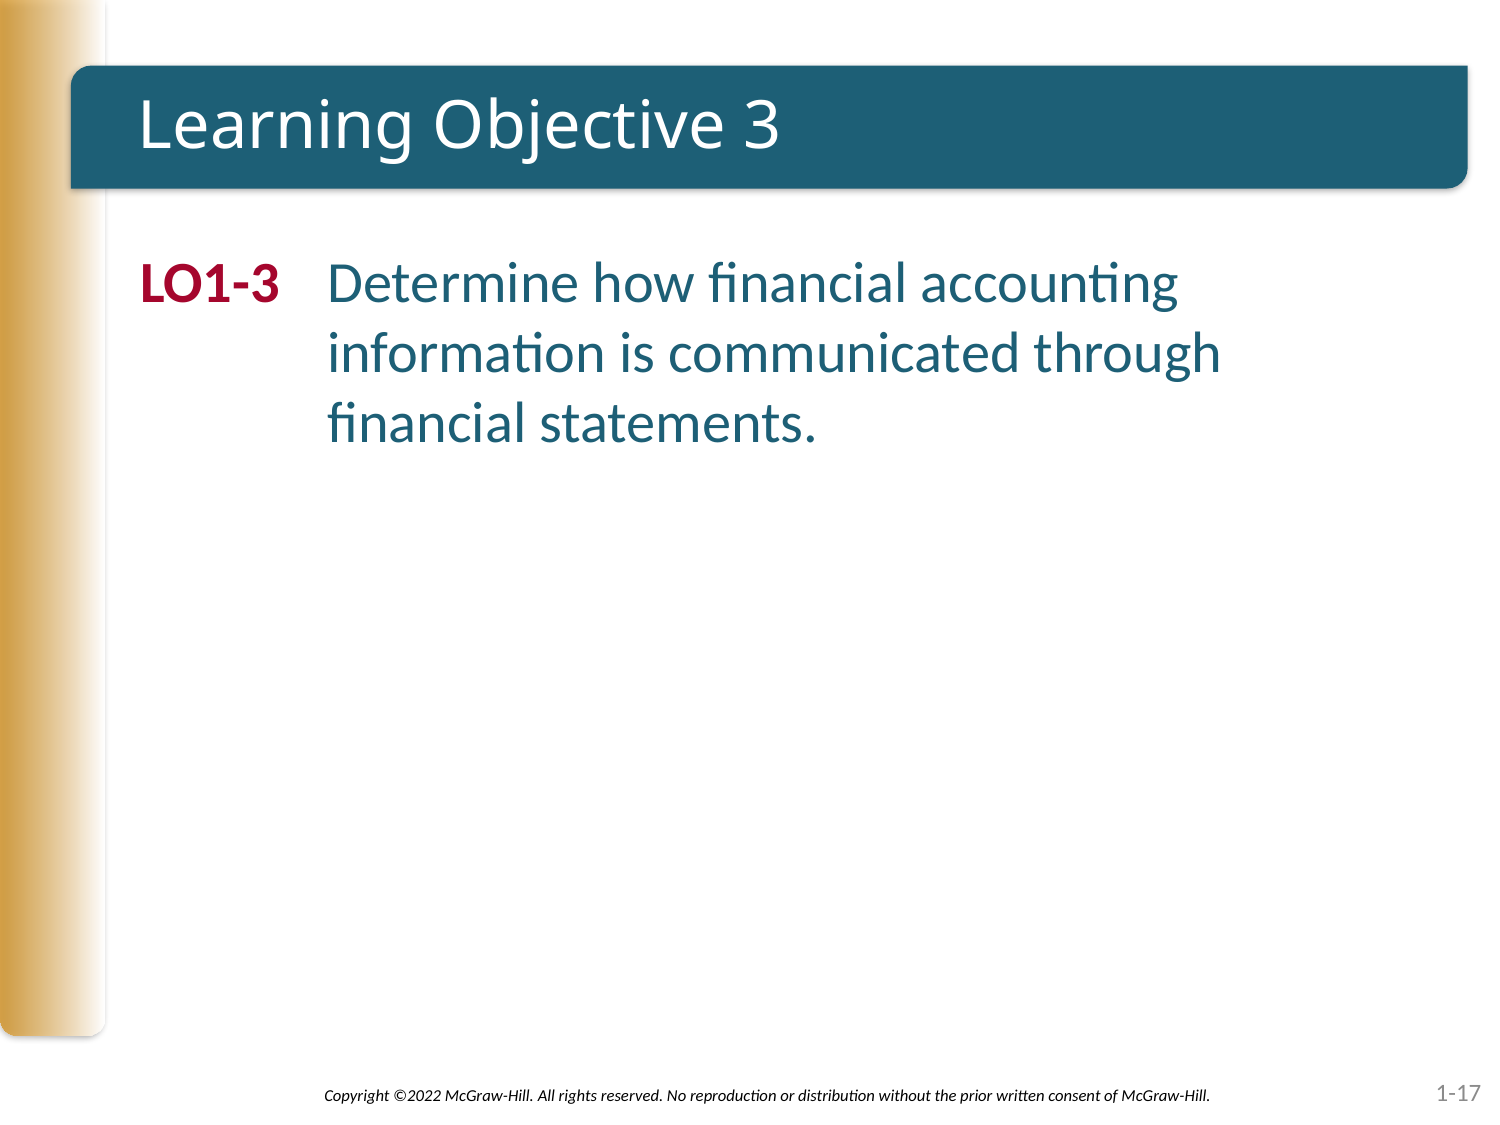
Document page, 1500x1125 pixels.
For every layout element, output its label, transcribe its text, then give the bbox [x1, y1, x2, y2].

list LO1-3 Determine how financial accounting information is communicated through financial statements. [116, 236, 1406, 724]
title Learning Objective 3 [123, 74, 1473, 207]
footer Copyright ©2022 McGraw-Hill. All rights reserved. No reproduction or distribution without the prior written consent of McGraw-Hill. [233, 1064, 1307, 1125]
slide_number 1-17 [1146, 1061, 1497, 1122]
